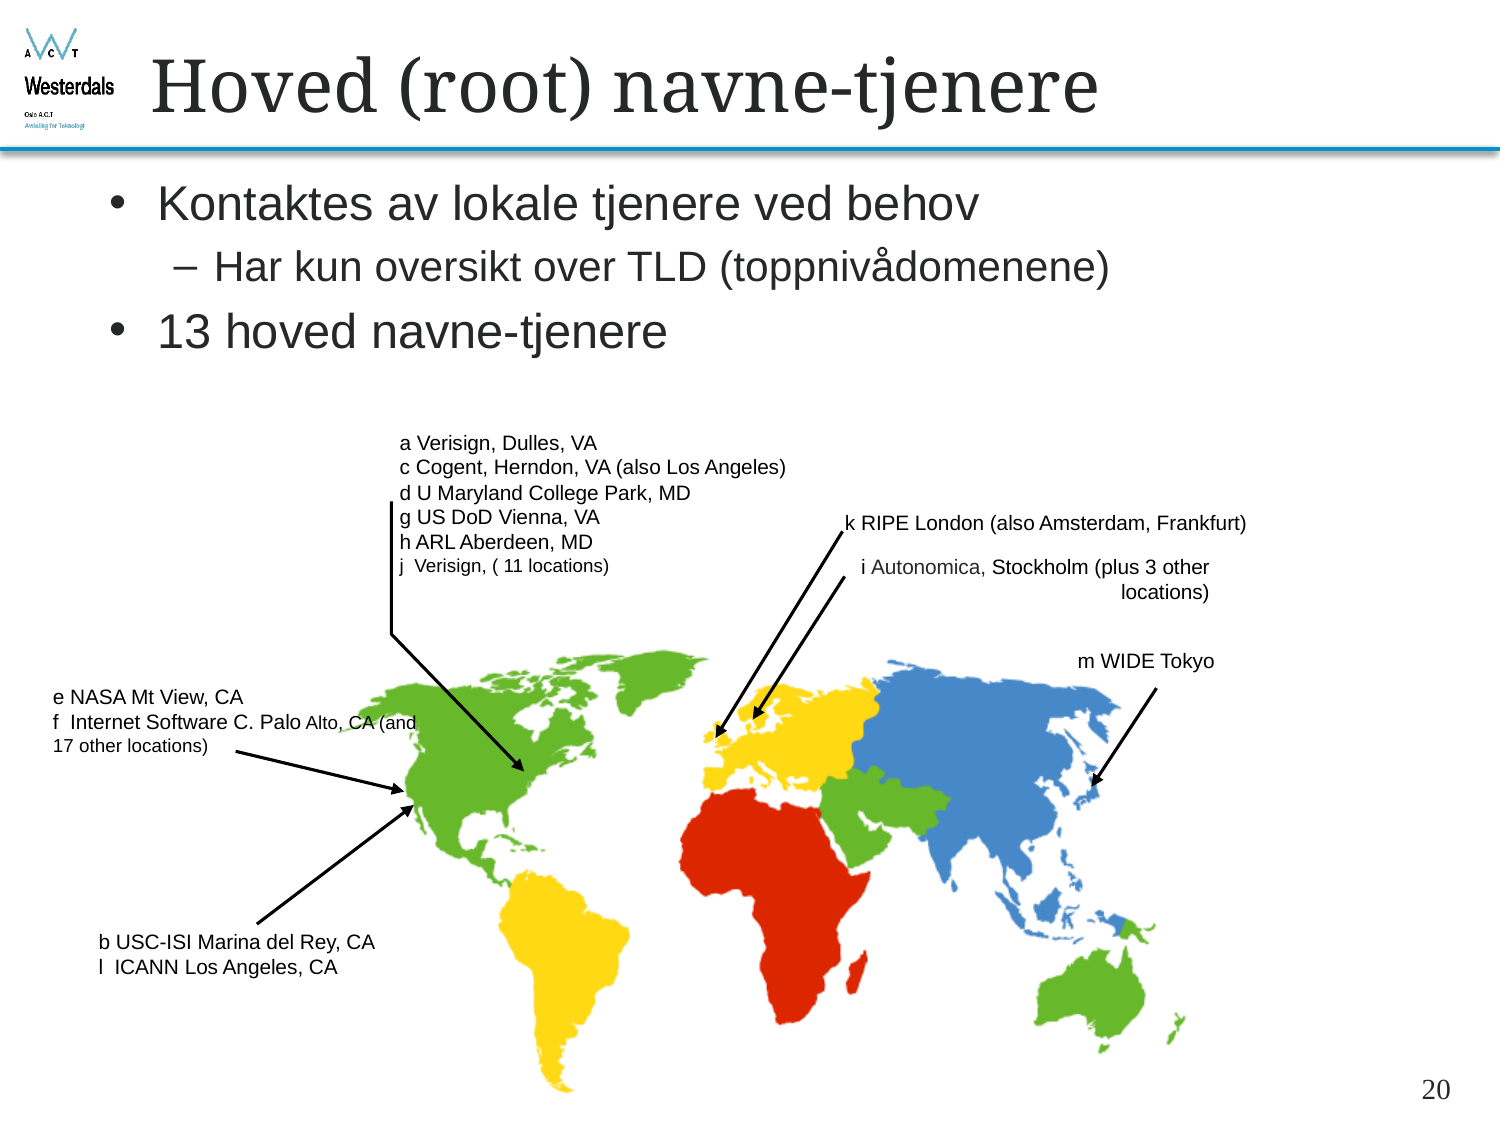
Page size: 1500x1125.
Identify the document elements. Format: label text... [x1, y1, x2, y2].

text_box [41, 422, 1353, 1121]
title Hoved (root) navne-tjenere [135, 30, 1416, 136]
list Kontaktes av lokale tjenere ved behov Har kun oversikt over TLD (toppnivådomenene) 13 hoved navne-tjenere [93, 164, 1370, 367]
picture [0, 0, 124, 146]
slide_number 20 [1399, 1058, 1467, 1119]
